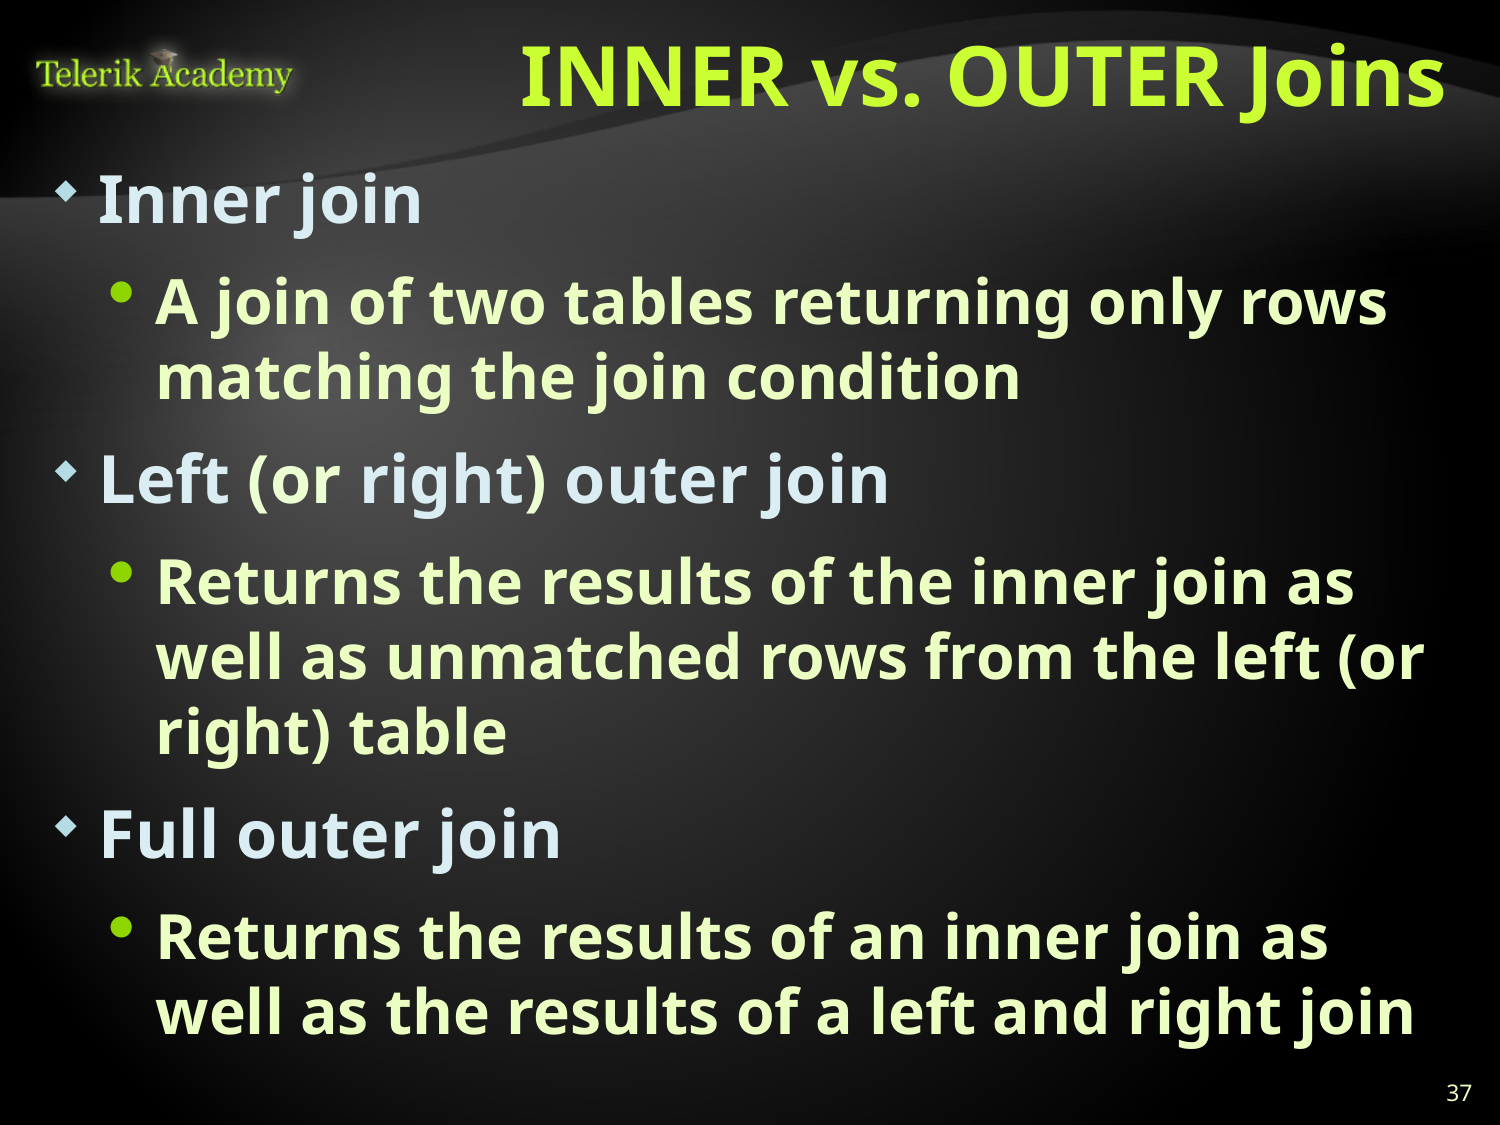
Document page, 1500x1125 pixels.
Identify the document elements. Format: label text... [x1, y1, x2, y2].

picture [0, 0, 1500, 1125]
title INNER vs. OUTER Joins [300, 12, 1463, 149]
slide_number 37 [1412, 1074, 1488, 1113]
list Inner join A join of two tables returning only rows matching the join condition Left (or right) outer join Returns the results of the inner join as well as unmatched rows from the left (or right) table Full outer join Returns the results of an inner join as well as the results of a left and right join [37, 149, 1463, 1100]
